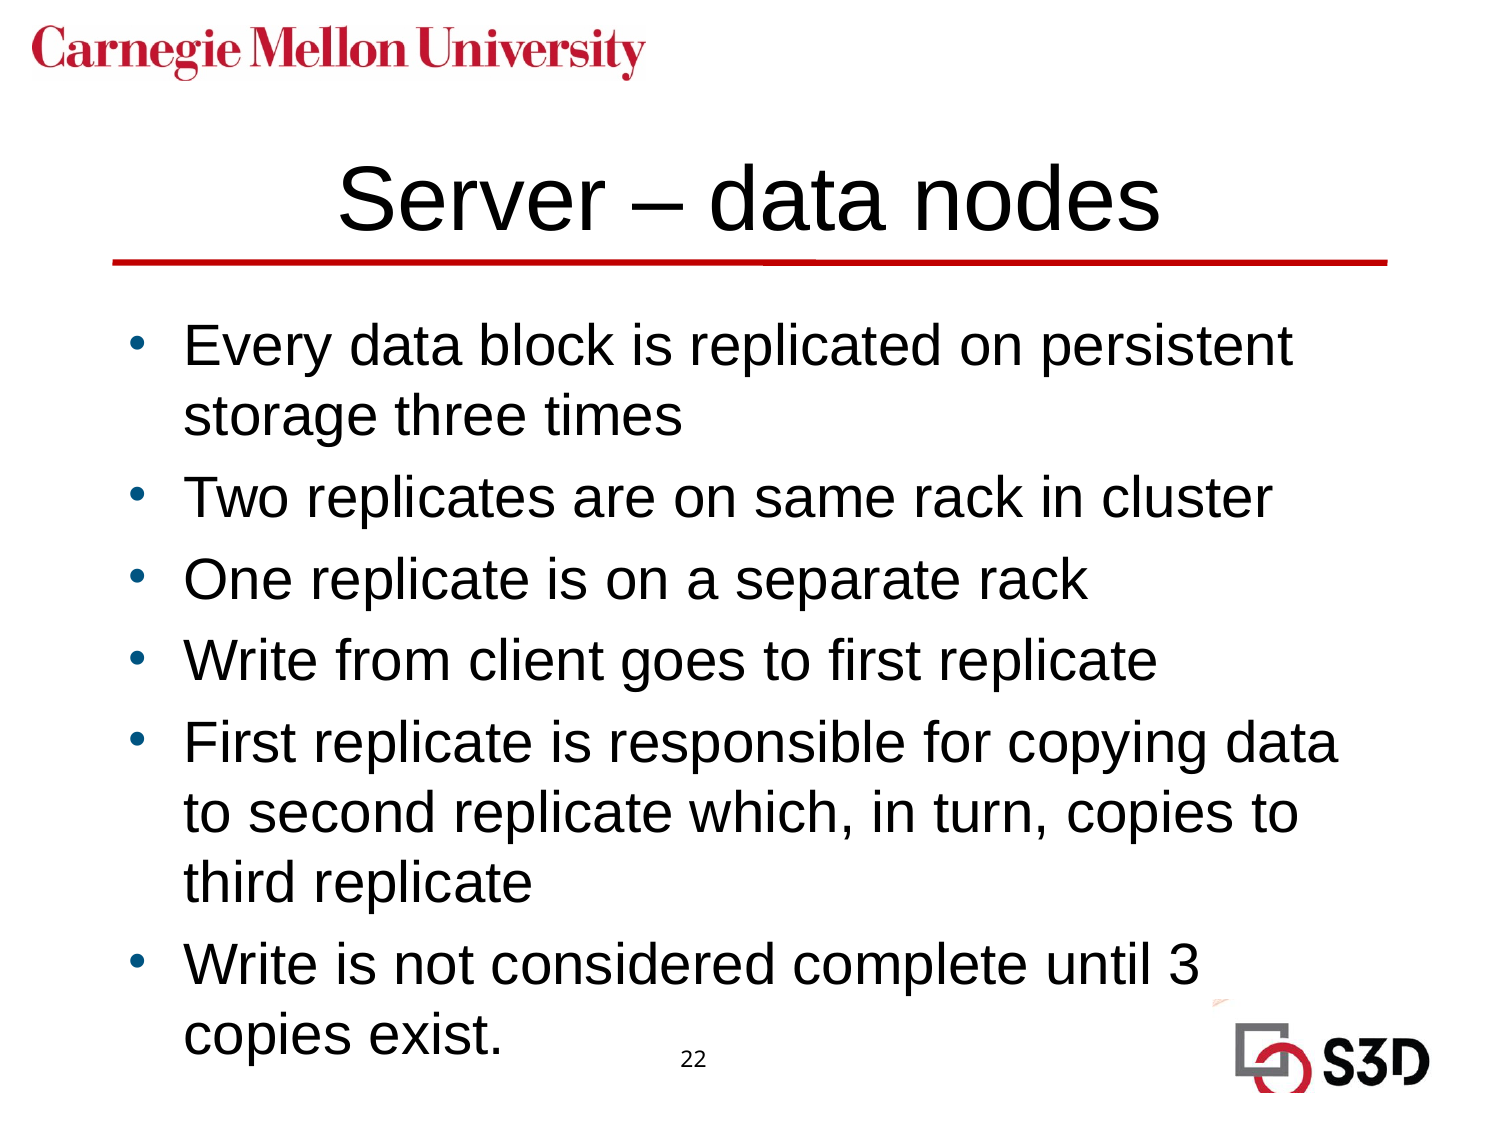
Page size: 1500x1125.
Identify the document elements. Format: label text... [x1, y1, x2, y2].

picture [32, 25, 646, 81]
list Every data block is replicated on persistent storage three times Two replicates are on same rack in cluster One replicate is on a separate rack Write from client goes to first replicate First replicate is responsible for copying data to second replicate which, in turn, copies to third replicate Write is not considered complete until 3 copies exist. [112, 299, 1388, 963]
title Server – data nodes [112, 99, 1388, 288]
